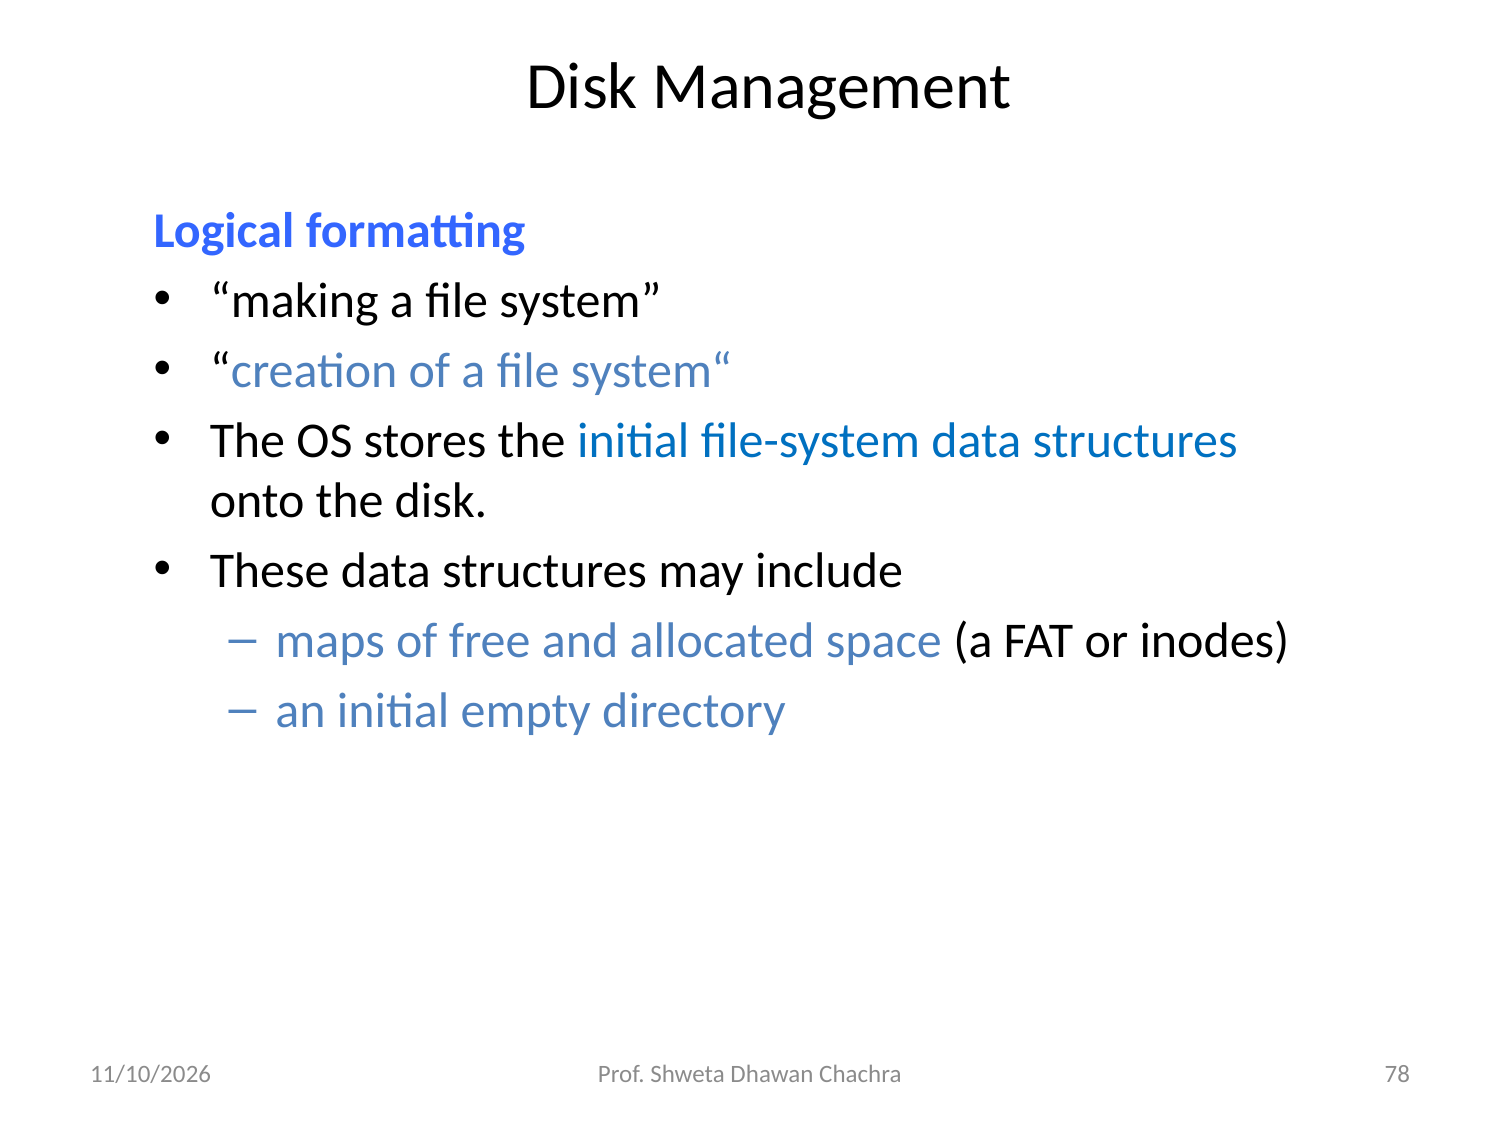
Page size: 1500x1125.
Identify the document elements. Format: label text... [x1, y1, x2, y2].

title Disk Management [113, 35, 1425, 130]
footer Prof. Shweta Dhawan Chachra [512, 1042, 988, 1103]
slide_number 78 [1074, 1042, 1425, 1103]
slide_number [75, 1042, 425, 1103]
list Logical formatting “making a file system” “creation of a file system“ The OS stores the initial file-system data structures onto the disk. These data structures may include maps of free and allocated space (a FAT or inodes) an initial empty directory [138, 189, 1328, 934]
